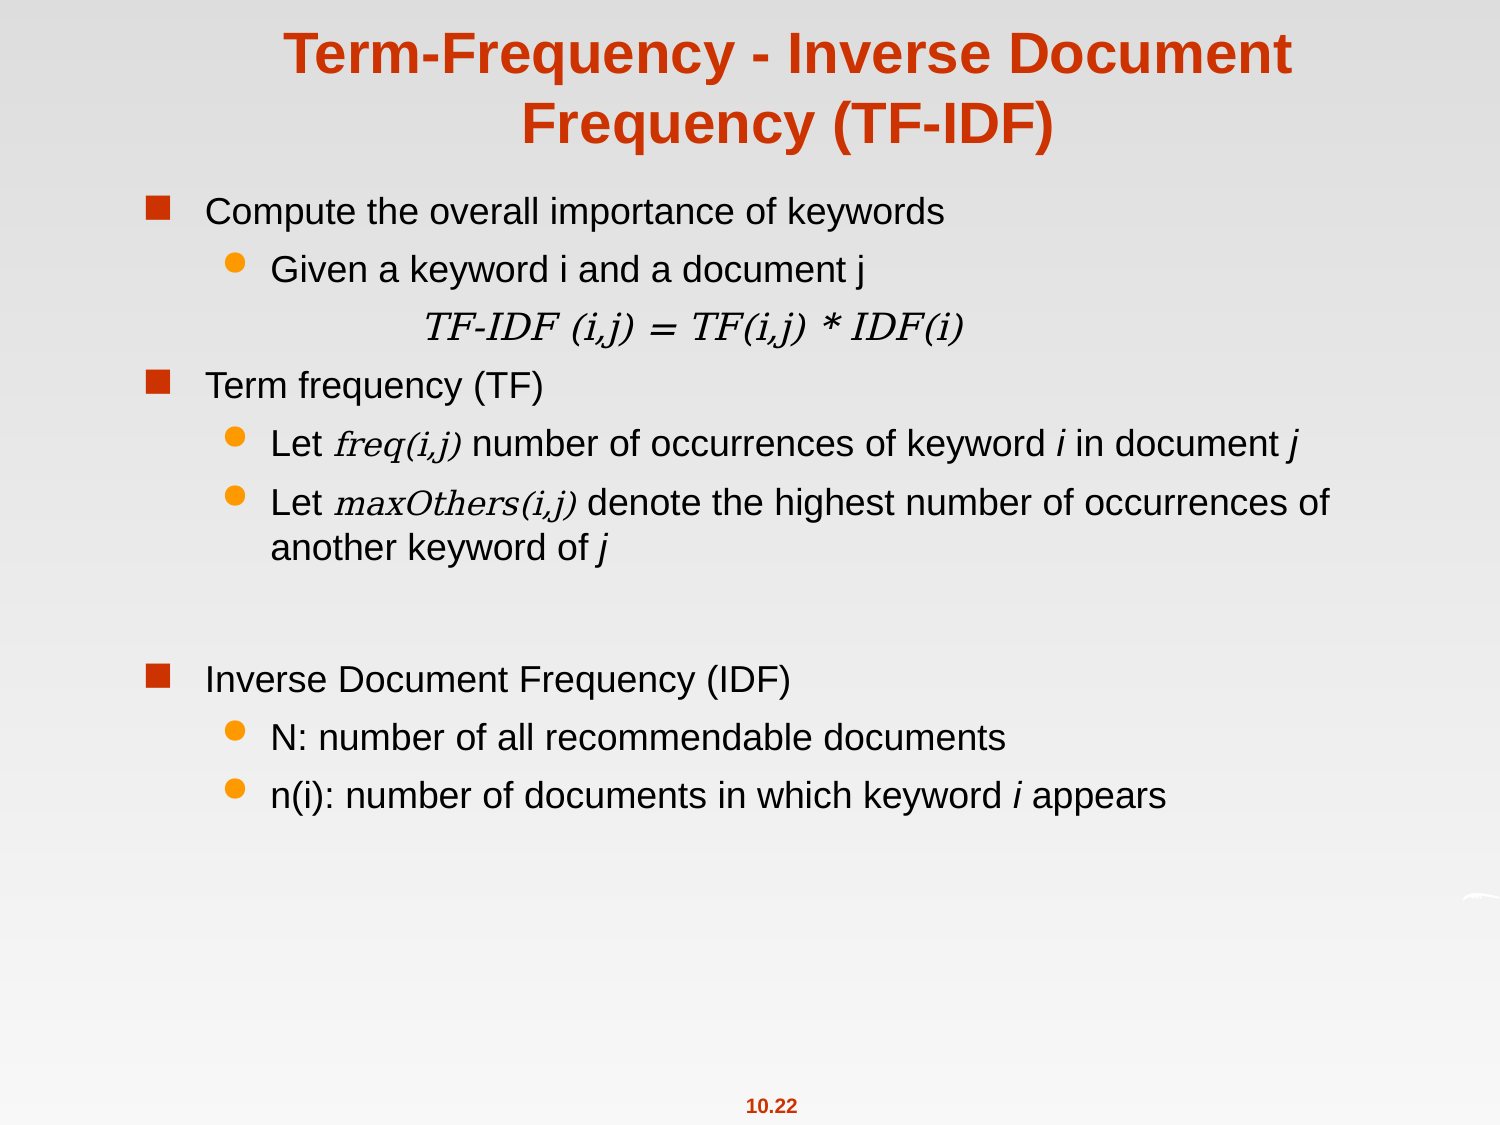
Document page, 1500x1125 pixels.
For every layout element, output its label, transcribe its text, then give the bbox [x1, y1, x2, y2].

title Term-Frequency - Inverse Document Frequency (TF-IDF) [126, 63, 1451, 163]
